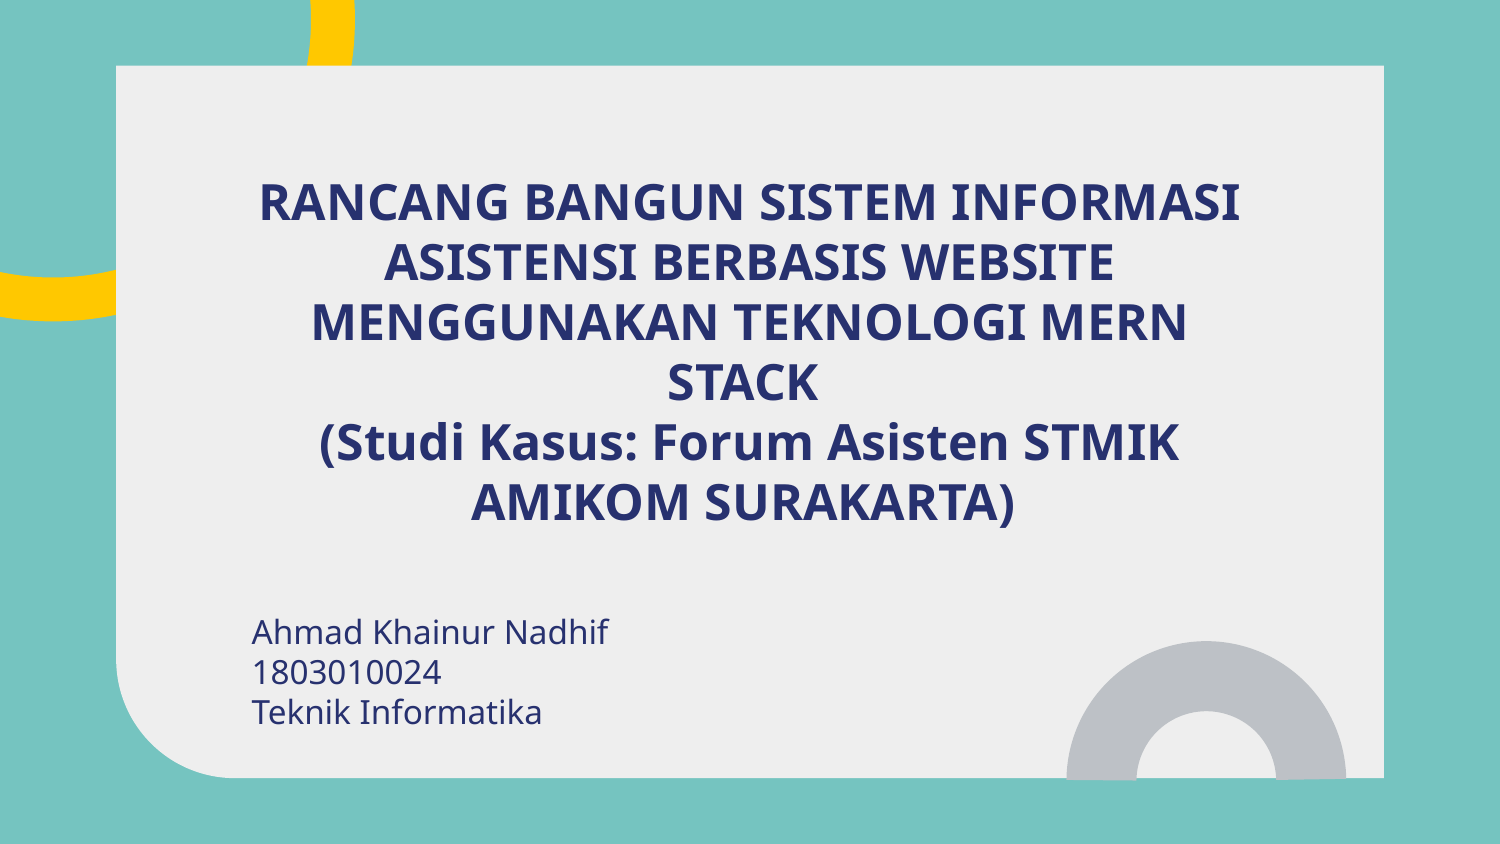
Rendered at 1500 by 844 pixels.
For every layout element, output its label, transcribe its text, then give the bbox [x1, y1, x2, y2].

subtitle Ahmad Khainur Nadhif 1803010024 Teknik Informatika [236, 601, 909, 742]
title RANCANG BANGUN SISTEM INFORMASI ASISTENSI BERBASIS WEBSITE MENGGUNAKAN TEKNOLOGI MERN STACK (Studi Kasus: Forum Asisten STMIK AMIKOM SURAKARTA) [236, 238, 1264, 463]
